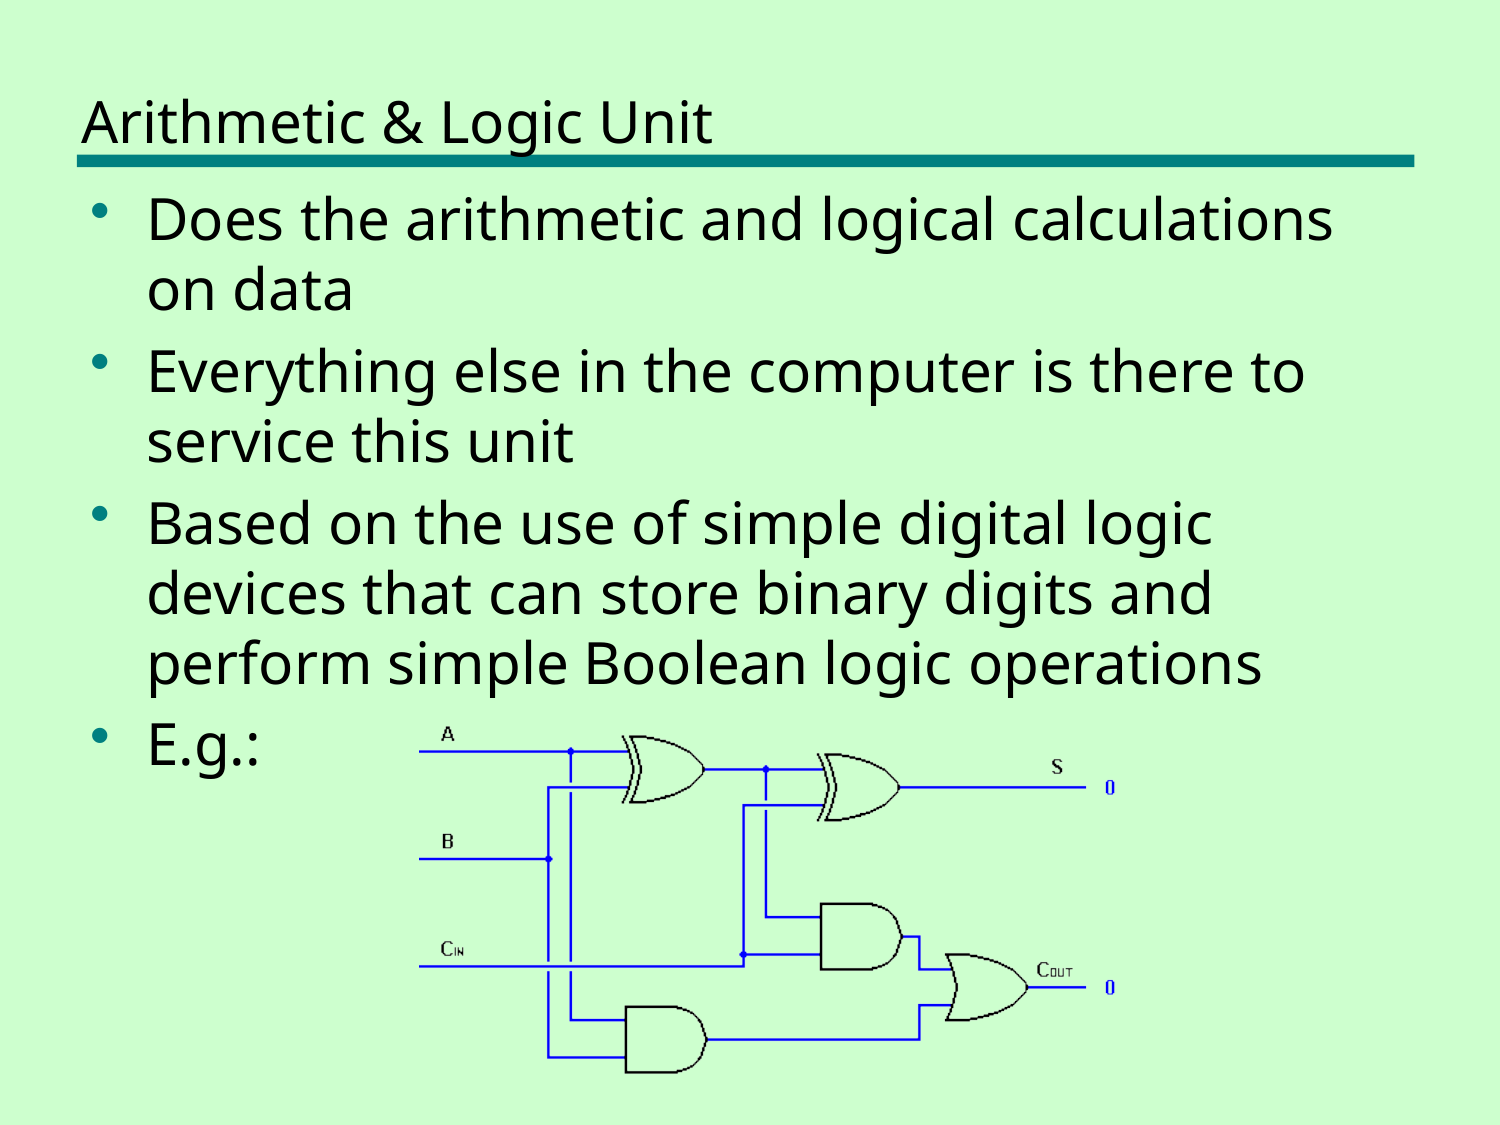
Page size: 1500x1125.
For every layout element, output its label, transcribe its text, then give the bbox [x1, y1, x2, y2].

title Arithmetic & Logic Unit [66, 24, 1413, 163]
picture [419, 713, 1164, 1101]
list Does the arithmetic and logical calculations on data Everything else in the computer is there to service this unit Based on the use of simple digital logic devices that can store binary digits and perform simple Boolean logic operations E.g.: [75, 174, 1417, 1100]
